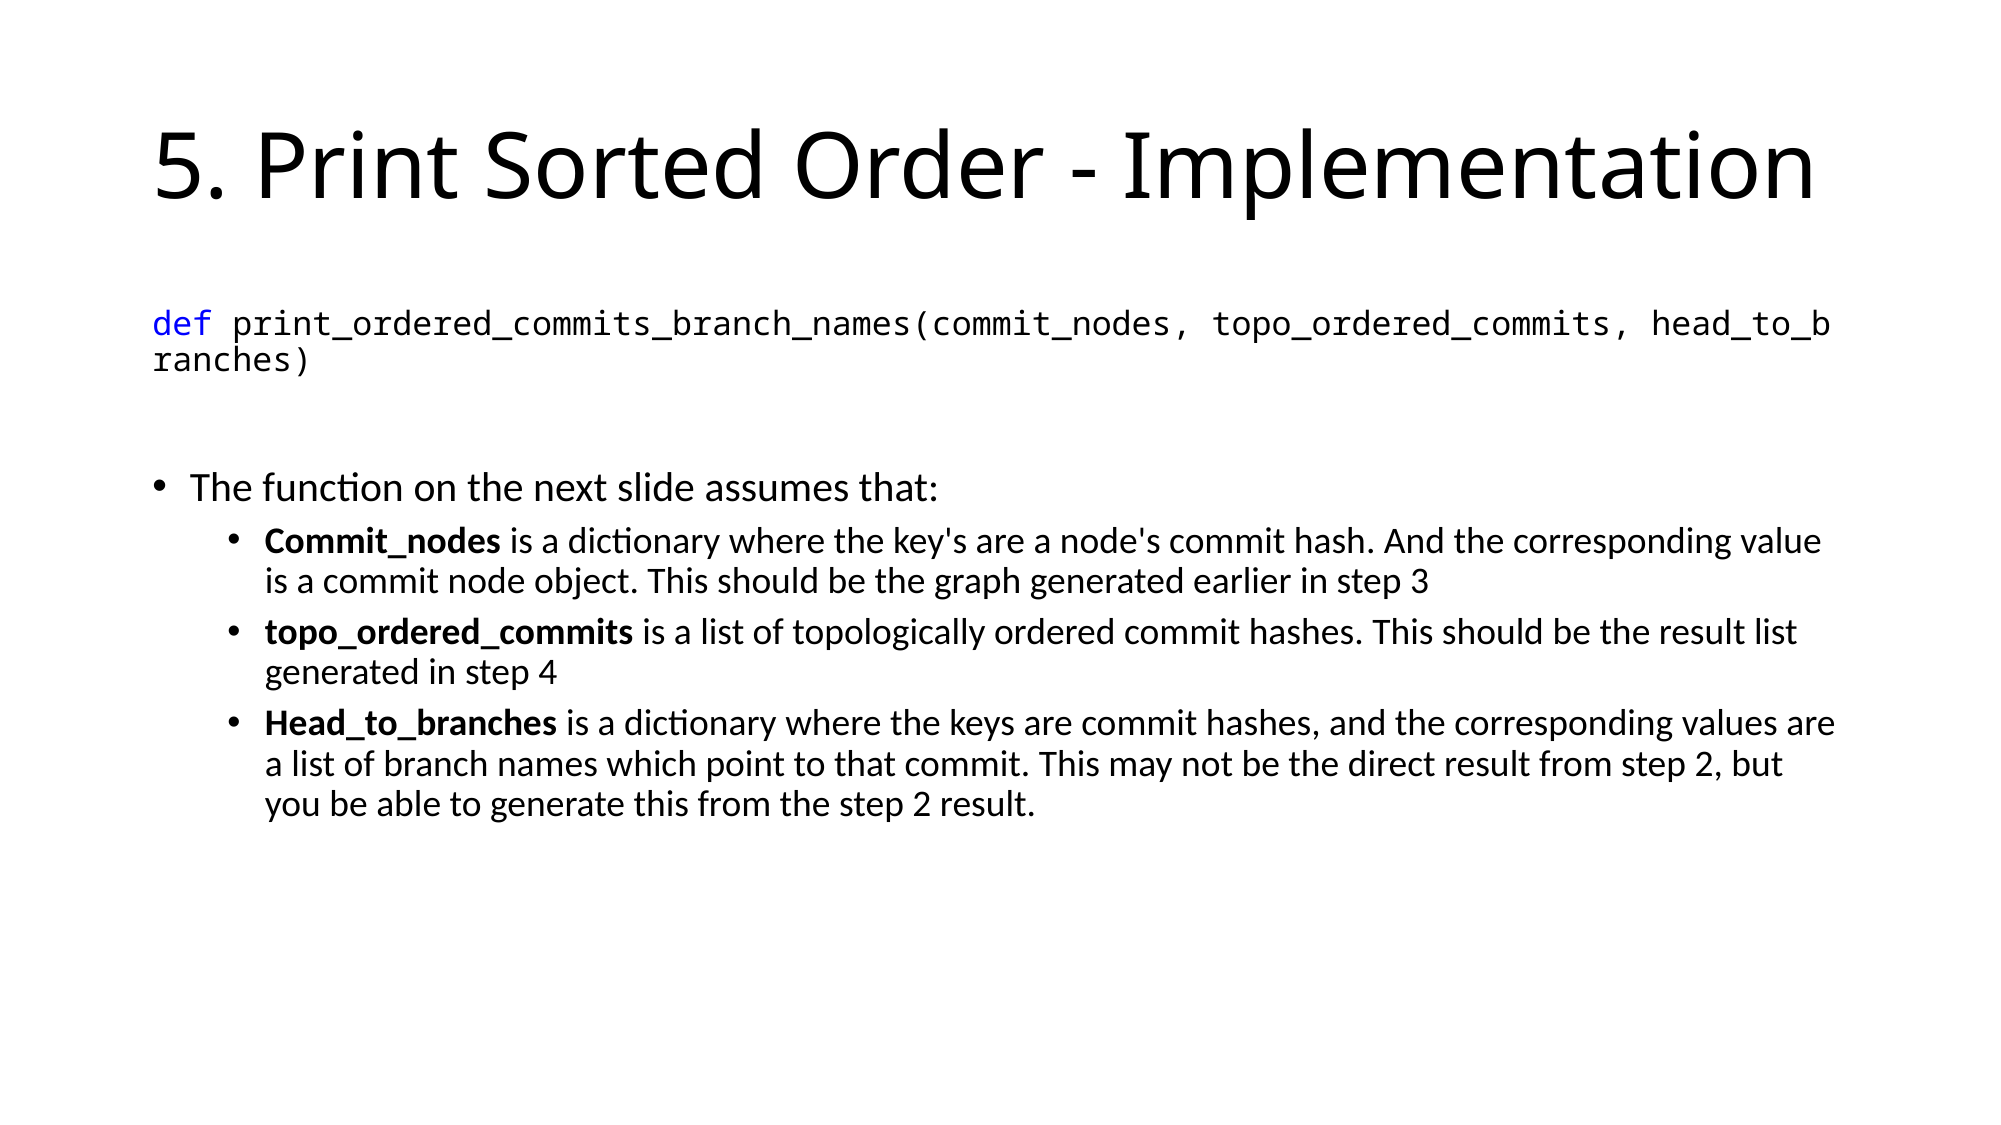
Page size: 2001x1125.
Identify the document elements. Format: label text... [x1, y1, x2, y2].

title 5. Print Sorted Order - Implementation [137, 59, 1863, 278]
list def print_ordered_commits_branch_names(commit_nodes, topo_ordered_commits, head_to_branches) The function on the next slide assumes that: Commit_nodes is a dictionary where the key's are a node's commit hash. And the corresponding value is a commit node object. This should be the graph generated earlier in step 3 topo_ordered_commits is a list of topologically ordered commit hashes. This should be the result list generated in step 4 Head_to_branches is a dictionary where the keys are commit hashes, and the corresponding values are a list of branch names which point to that commit. This may not be the direct result from step 2, but you be able to generate this from the step 2 result. [137, 299, 1863, 1014]
